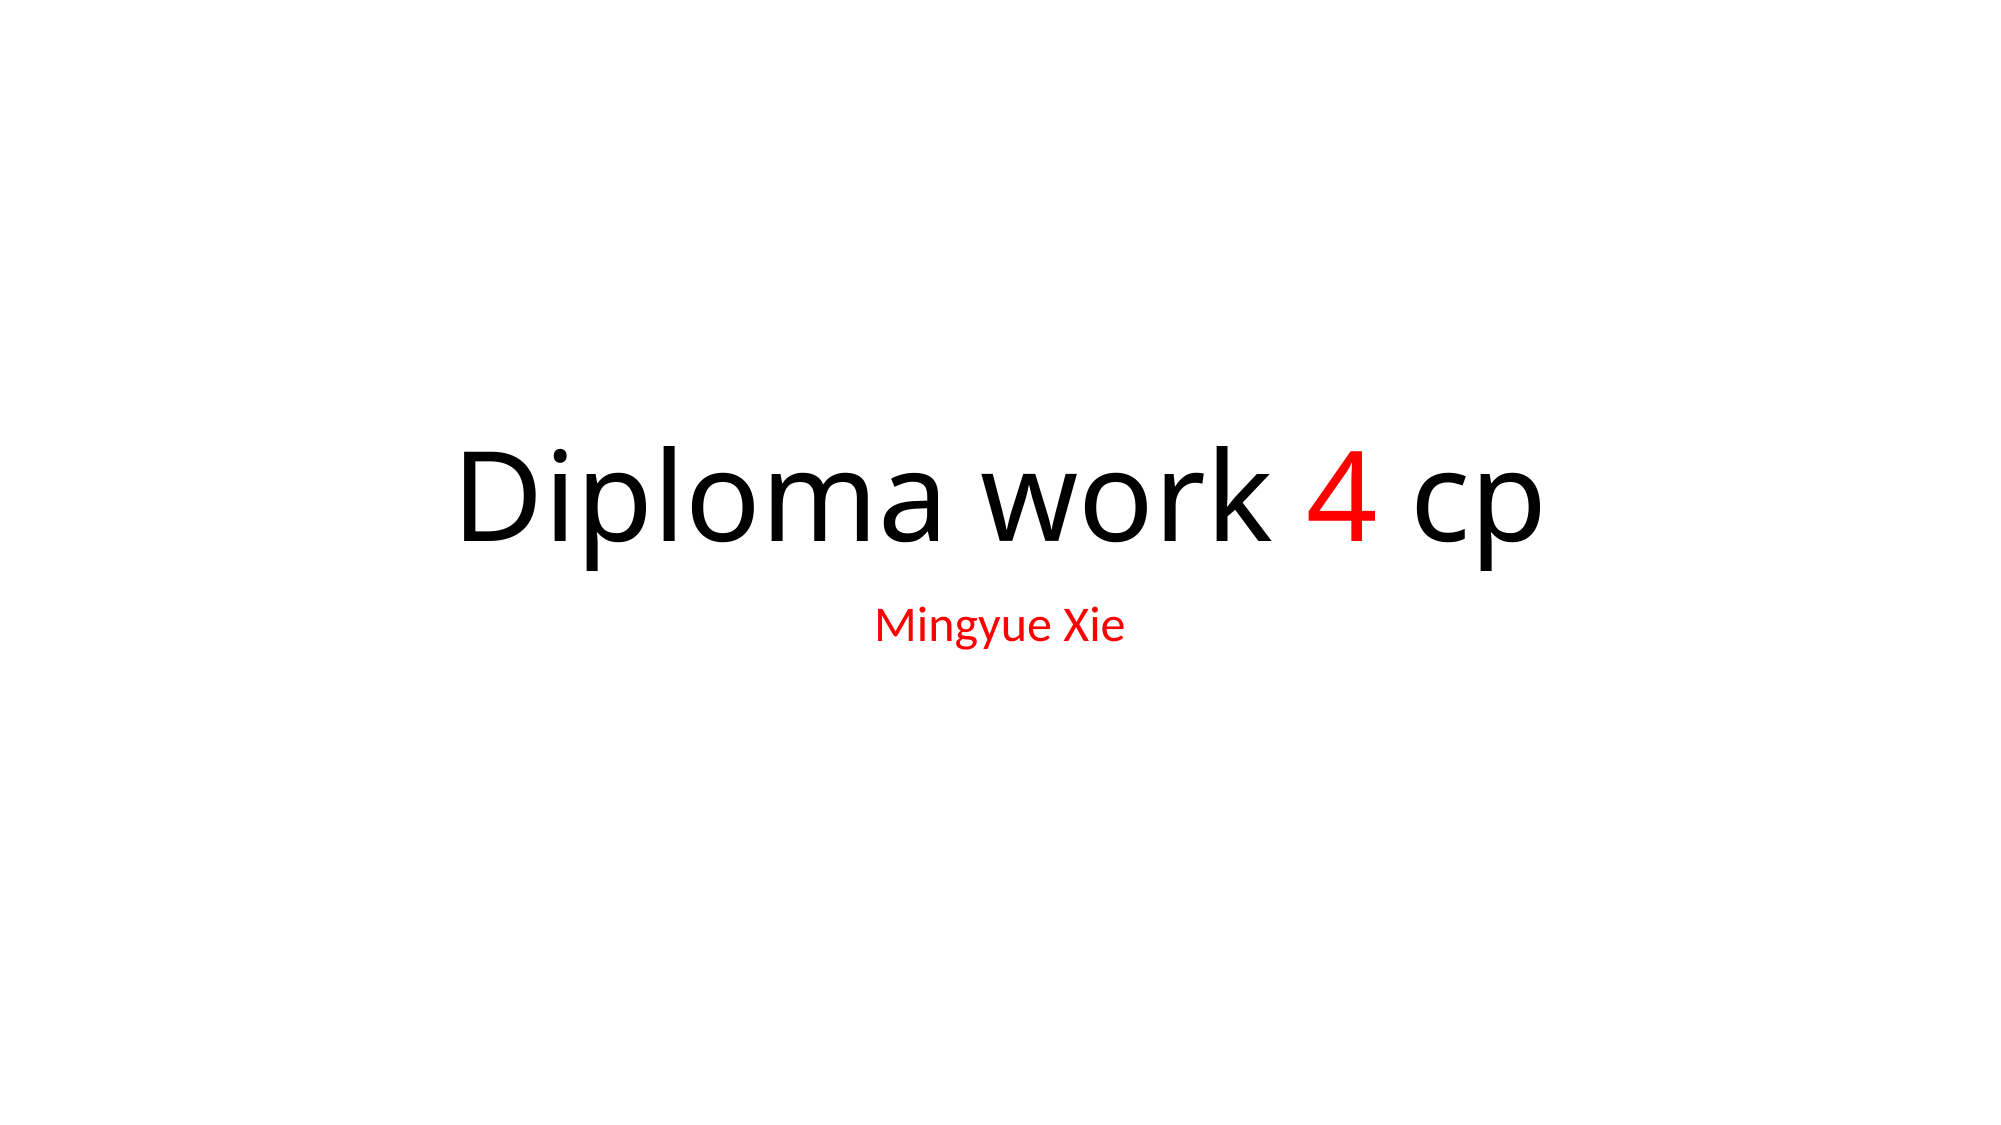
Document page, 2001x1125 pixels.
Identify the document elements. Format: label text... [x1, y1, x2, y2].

title Diploma work 4 cp [249, 184, 1750, 576]
subtitle Mingyue Xie [249, 590, 1750, 863]
